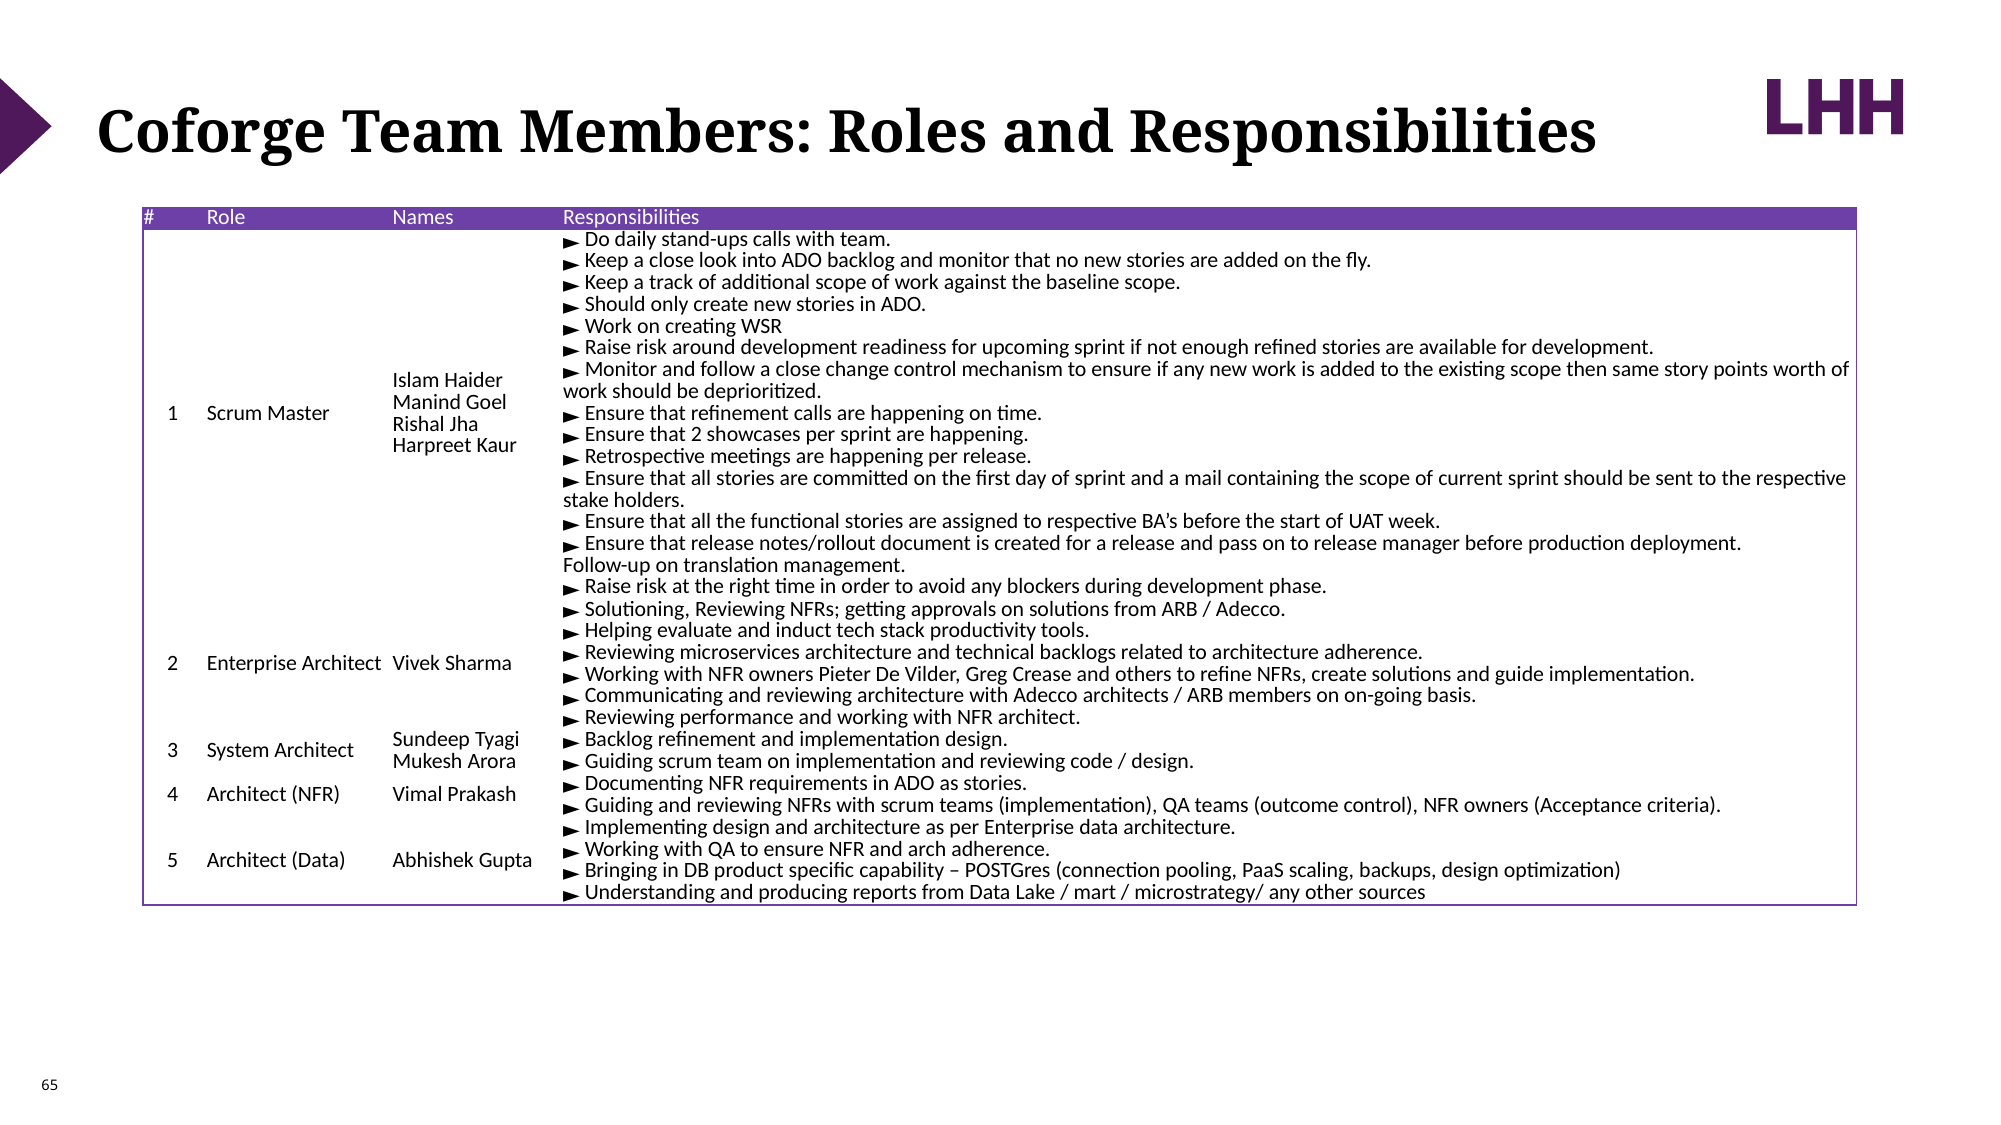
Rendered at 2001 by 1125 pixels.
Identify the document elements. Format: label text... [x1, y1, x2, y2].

table_cell 4 [144, 774, 202, 818]
table_cell Vivek Sharma [387, 599, 563, 730]
table_cell 2 [144, 599, 202, 730]
table_cell Documenting NFR requirements in ADO as stories. Guiding and reviewing NFRs with scrum teams (implementation), QA teams (outcome control), NFR owners (Acceptance criteria). [563, 774, 1856, 818]
table_header Names [387, 208, 563, 230]
table_cell System Architect [202, 730, 387, 774]
table_header Role [202, 208, 387, 230]
table_header # [144, 208, 202, 230]
table_cell Solutioning, Reviewing NFRs; getting approvals on solutions from ARB / Adecco. Helping evaluate and induct tech stack productivity tools. Reviewing microservices architecture and technical backlogs related to architecture adherence. Working with NFR owners Pieter De Vilder, Greg Crease and others to refine NFRs, create solutions and guide implementation. Communicating and reviewing architecture with Adecco architects / ARB members on on-going basis. Reviewing performance and working with NFR architect. [563, 599, 1856, 730]
picture [1767, 79, 1904, 93]
table_cell Implementing design and architecture as per Enterprise data architecture. Working with QA to ensure NFR and arch adherence. Bringing in DB product specific capability – POSTGres (connection pooling, PaaS scaling, backups, design optimization) Understanding and producing reports from Data Lake / mart / microstrategy/ any other sources [563, 818, 1856, 904]
table_header Responsibilities [563, 208, 1856, 230]
table_cell Do daily stand-ups calls with team. Keep a close look into ADO backlog and monitor that no new stories are added on the fly. Keep a track of additional scope of work against the baseline scope. Should only create new stories in ADO. Work on creating WSR Raise risk around development readiness for upcoming sprint if not enough refined stories are available for development. Monitor and follow a close change control mechanism to ensure if any new work is added to the existing scope then same story points worth of work should be deprioritized. Ensure that refinement calls are happening on time. Ensure that 2 showcases per sprint are happening. Retrospective meetings are happening per release. Ensure that all stories are committed on the first day of sprint and a mail containing the scope of current sprint should be sent to the respective stake holders. Ensure that all the functional stories are assigned to respective BA’s before the start of UAT week. Ensure that release notes/rollout document is created for a release and pass on to release manager before production deployment. Follow-up on translation management. Raise risk at the right time in order to avoid any blockers during development phase. [563, 230, 1856, 599]
table_cell Abhishek Gupta [387, 818, 563, 904]
table_cell Architect (NFR) [202, 774, 387, 818]
table_cell Sundeep Tyagi Mukesh Arora [387, 730, 563, 774]
table_cell Islam Haider Manind Goel Rishal Jha Harpreet Kaur [387, 230, 563, 599]
table_cell 3 [144, 730, 202, 774]
table_cell 1 [144, 230, 202, 599]
table_cell Vimal Prakash [387, 774, 563, 818]
table_cell 5 [144, 818, 202, 904]
table_cell Backlog refinement and implementation design. Guiding scrum team on implementation and reviewing code / design. [563, 730, 1856, 774]
table_cell Enterprise Architect [202, 599, 387, 730]
table_cell Scrum Master [202, 230, 387, 599]
table_cell Architect (Data) [202, 818, 387, 904]
title Coforge Team Members: Roles and Responsibilities [96, 93, 1904, 214]
